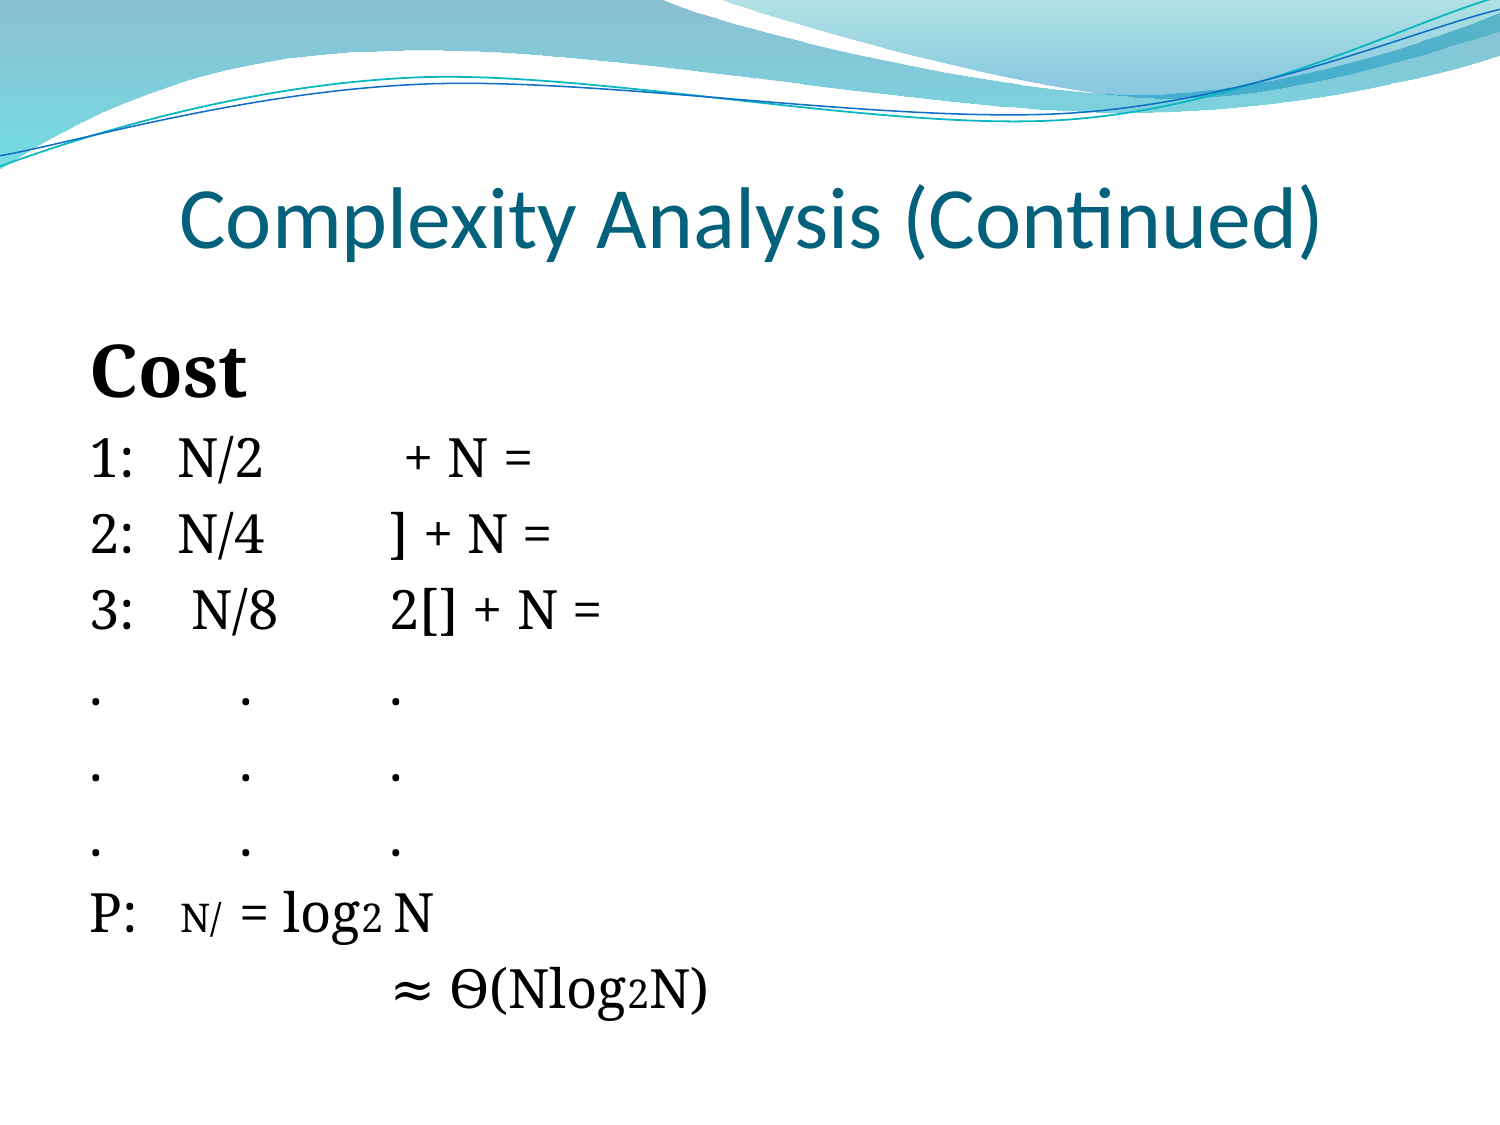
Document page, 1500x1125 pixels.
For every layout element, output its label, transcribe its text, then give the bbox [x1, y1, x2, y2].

title Complexity Analysis (Continued) [76, 78, 1427, 266]
